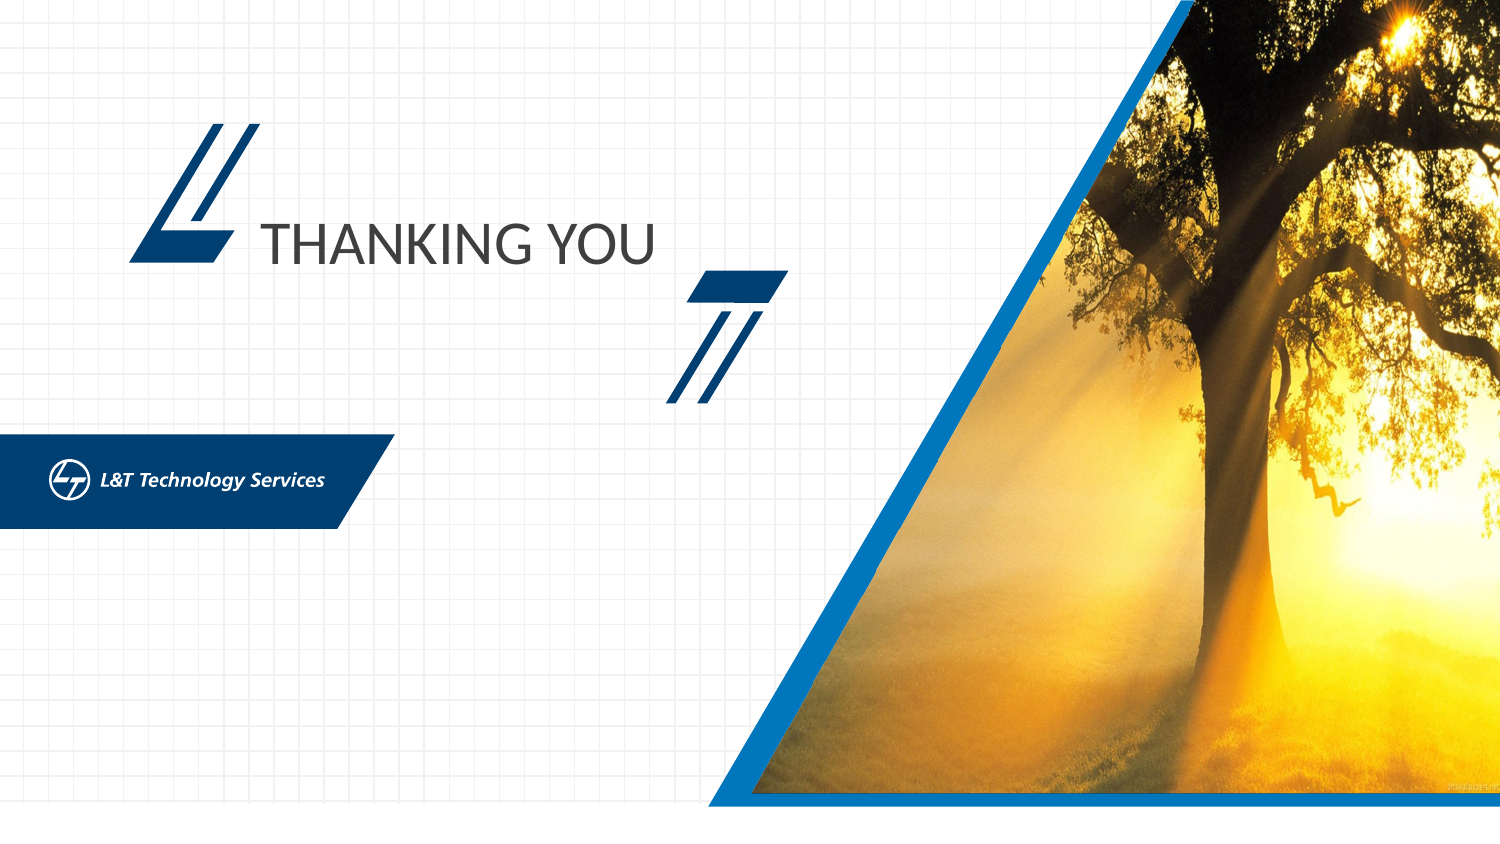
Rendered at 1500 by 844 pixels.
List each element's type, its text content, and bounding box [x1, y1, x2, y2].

picture [749, 0, 1500, 794]
title THANKING YOU [242, 162, 677, 326]
